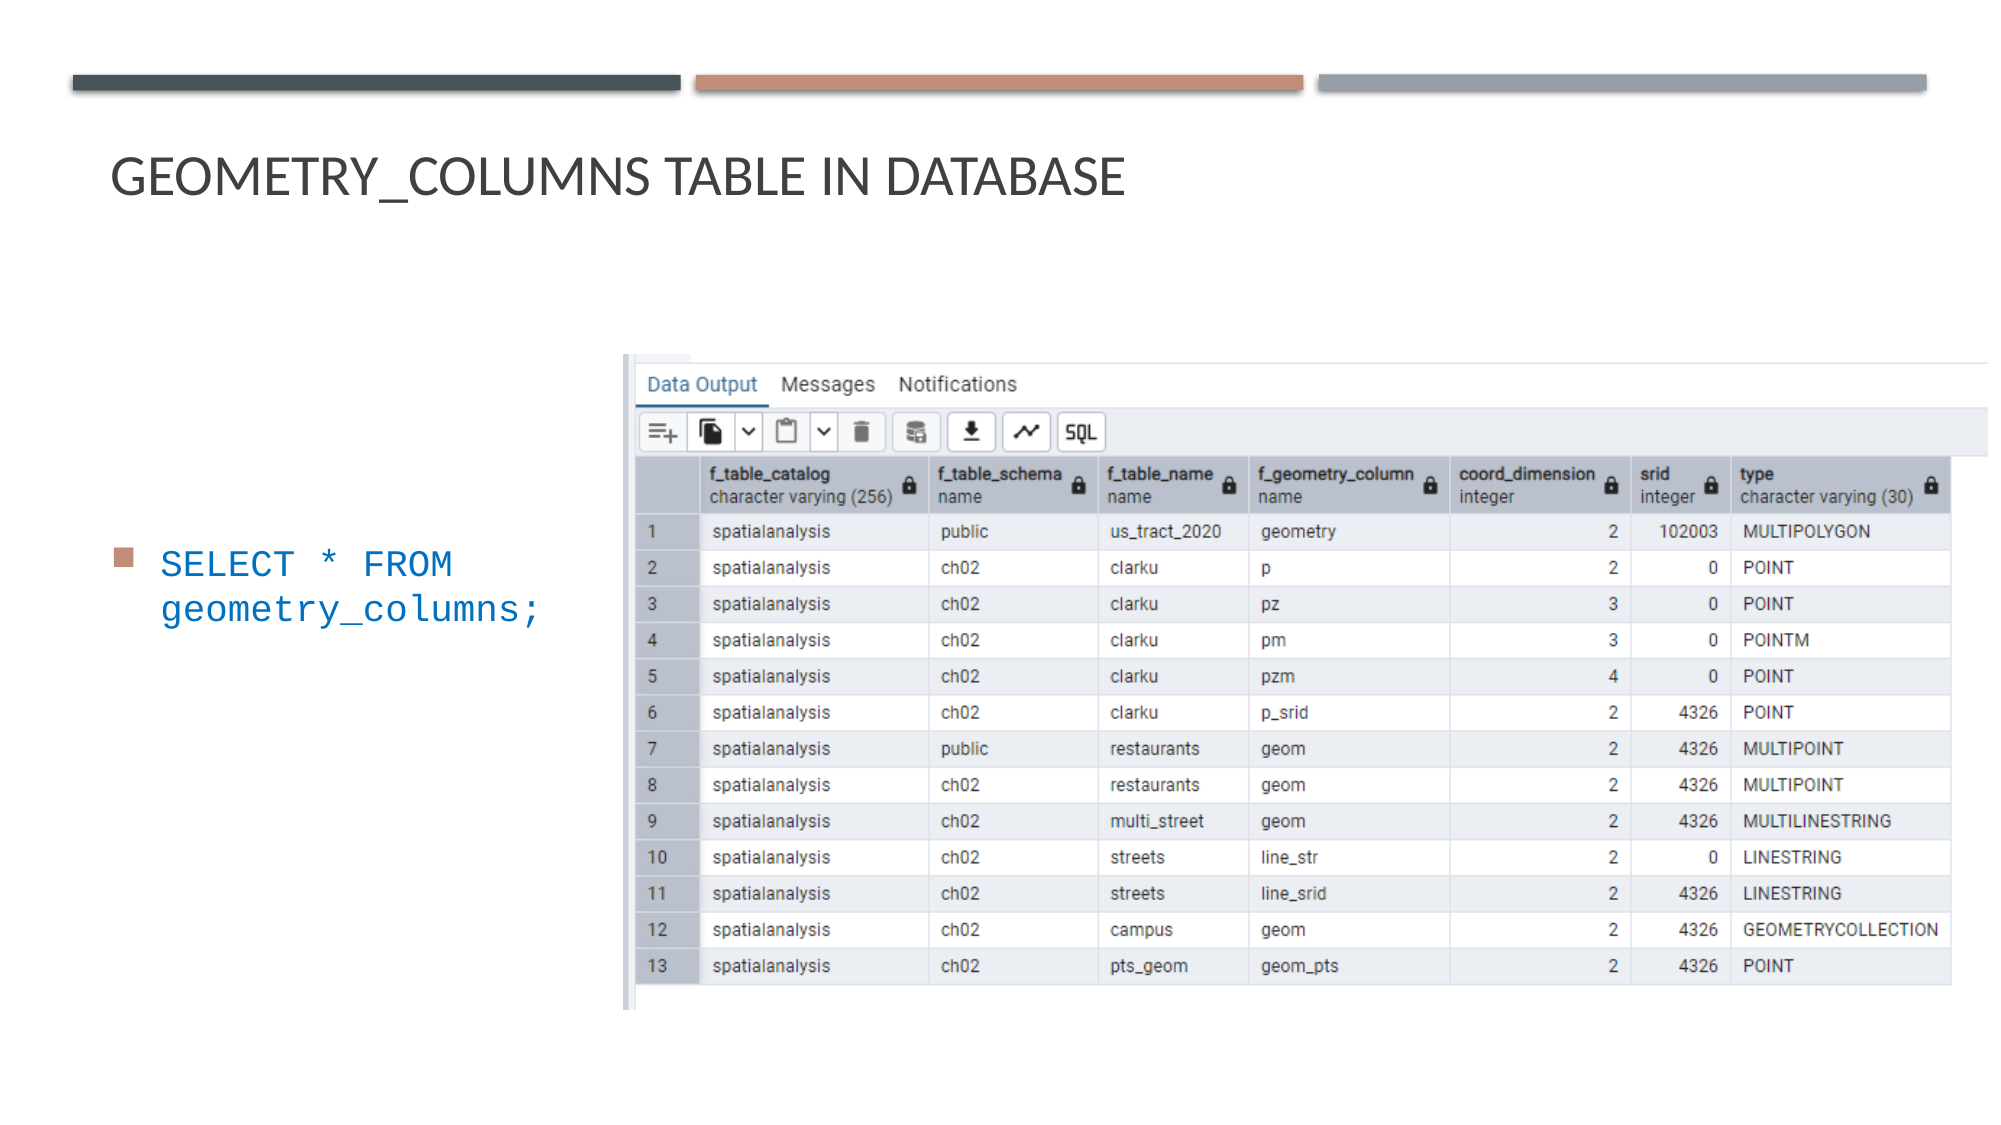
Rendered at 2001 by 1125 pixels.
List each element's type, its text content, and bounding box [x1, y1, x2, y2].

title Geometry_columns table in database [95, 115, 1905, 215]
list SELECT * FROM geometry_columns; [95, 383, 616, 785]
picture [622, 353, 1989, 1011]
